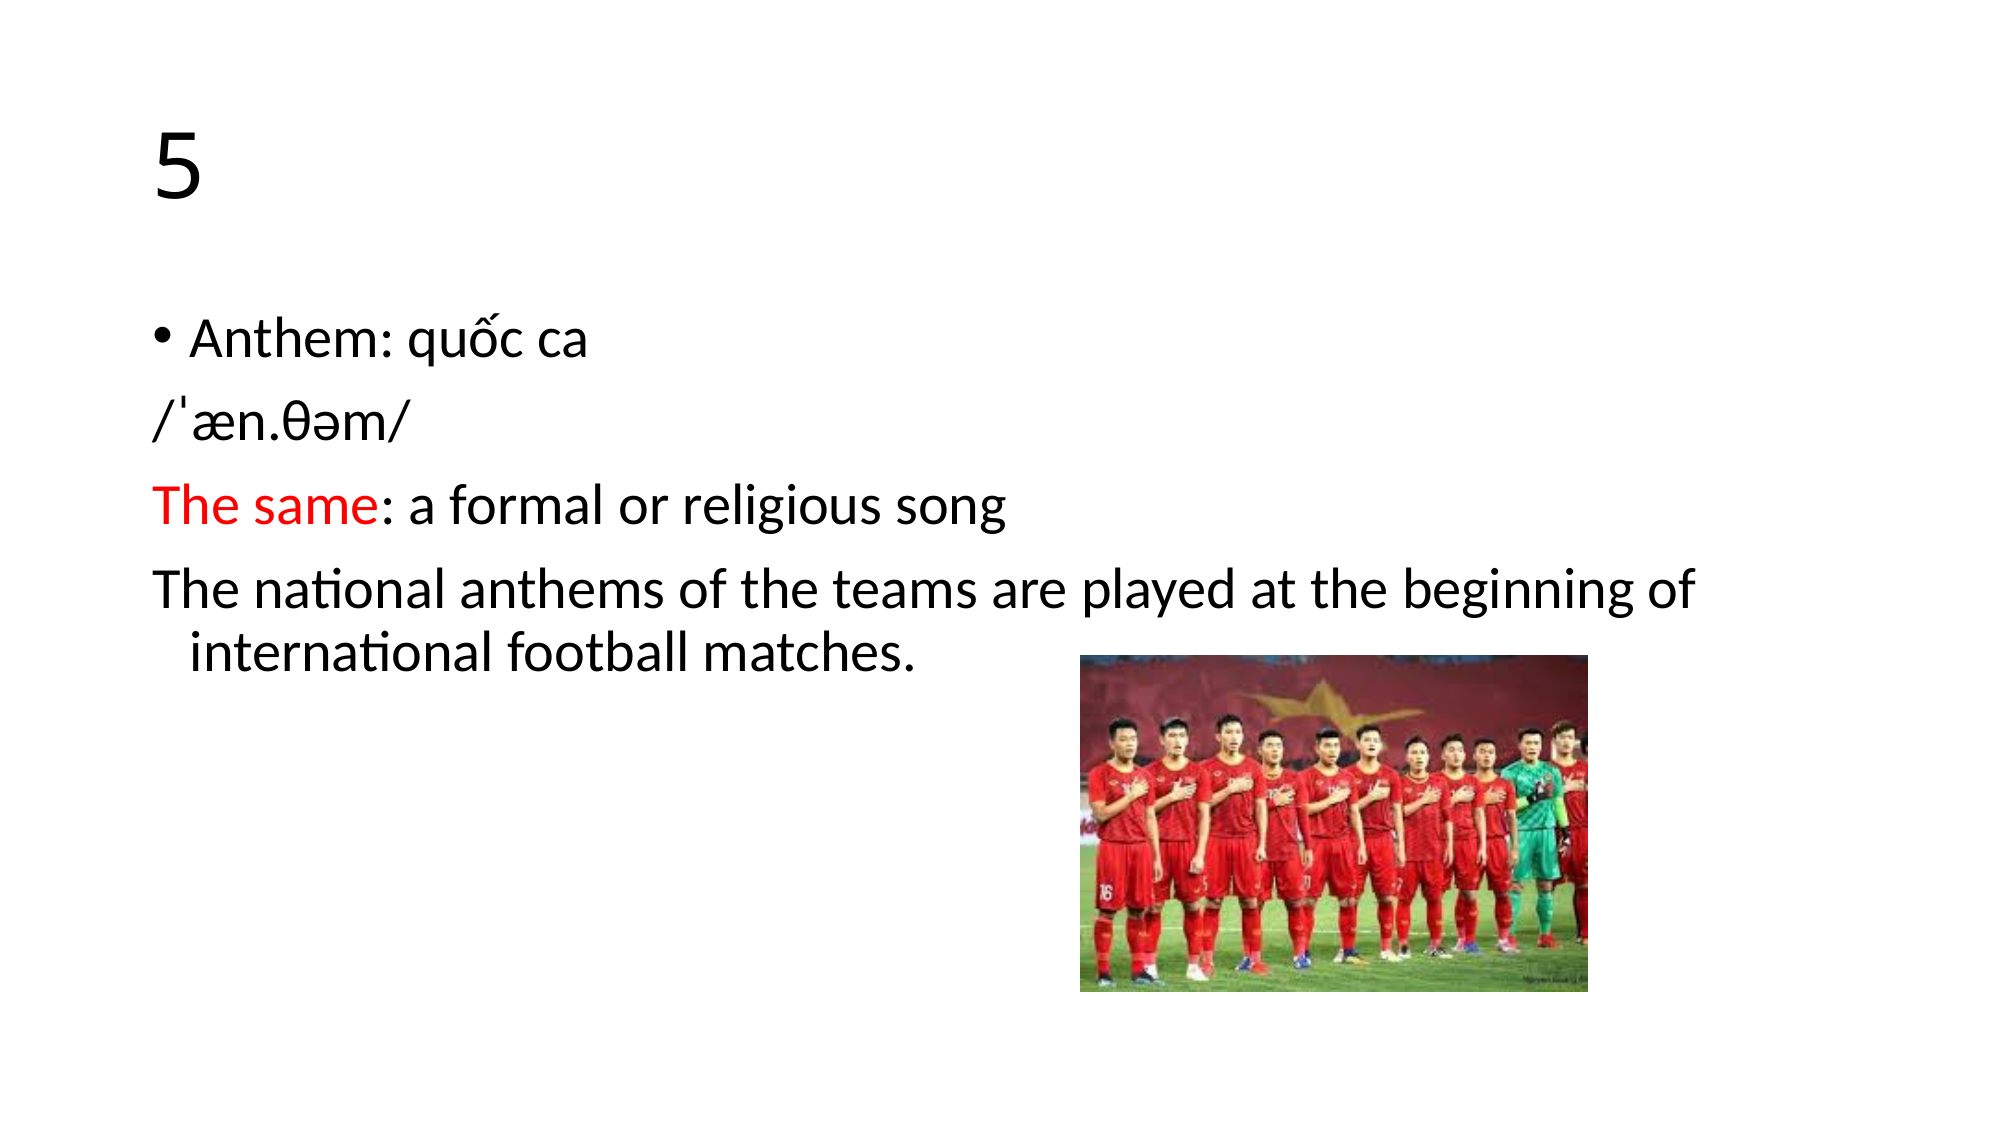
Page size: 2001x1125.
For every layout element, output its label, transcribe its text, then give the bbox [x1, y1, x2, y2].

picture [1080, 655, 1588, 992]
list Anthem: quốc ca /ˈæn.θəm/ The same: a formal or religious song The national anthems of the teams are played at the beginning of international football matches. [137, 299, 1863, 1014]
title 5 [137, 59, 1863, 278]
